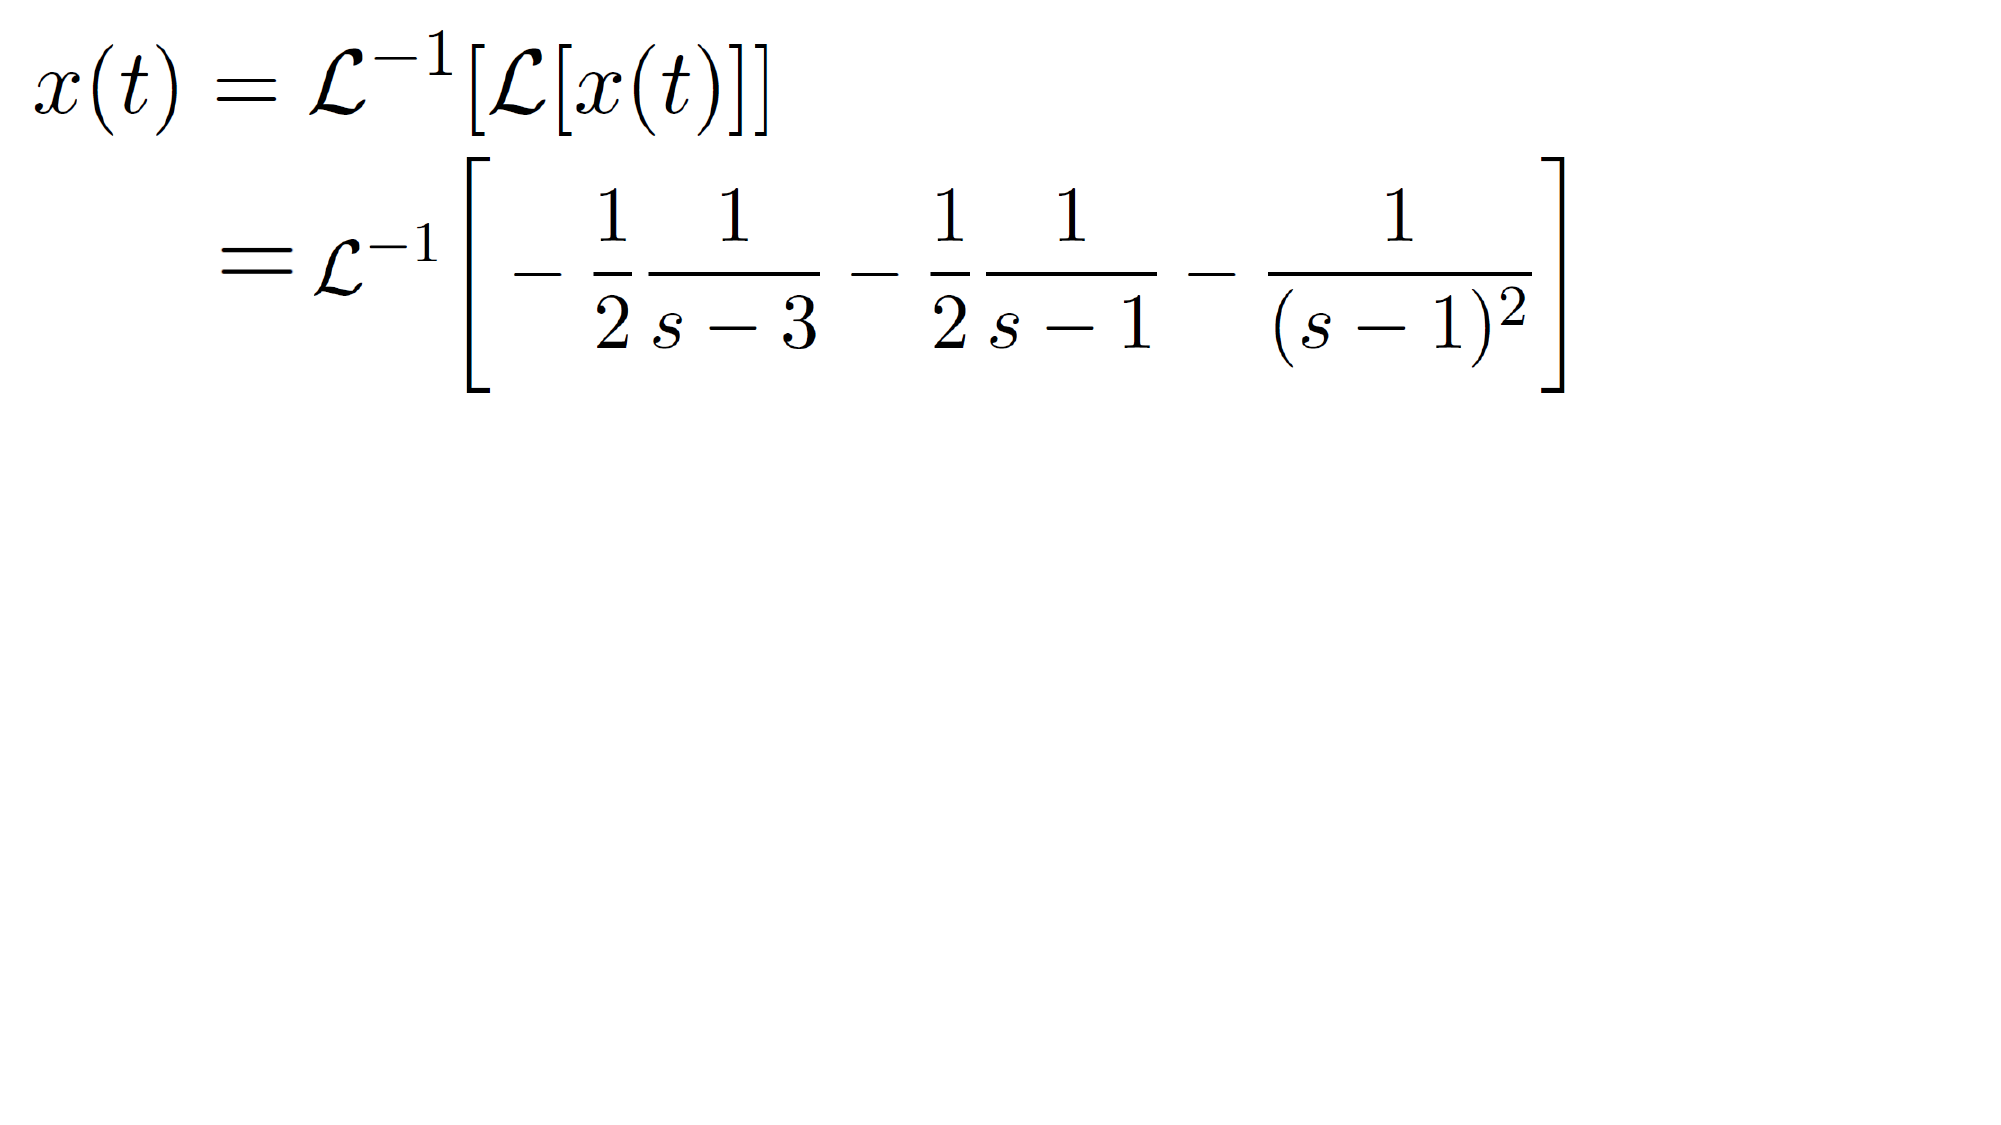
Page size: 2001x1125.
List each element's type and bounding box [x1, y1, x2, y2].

picture [14, 15, 1570, 407]
